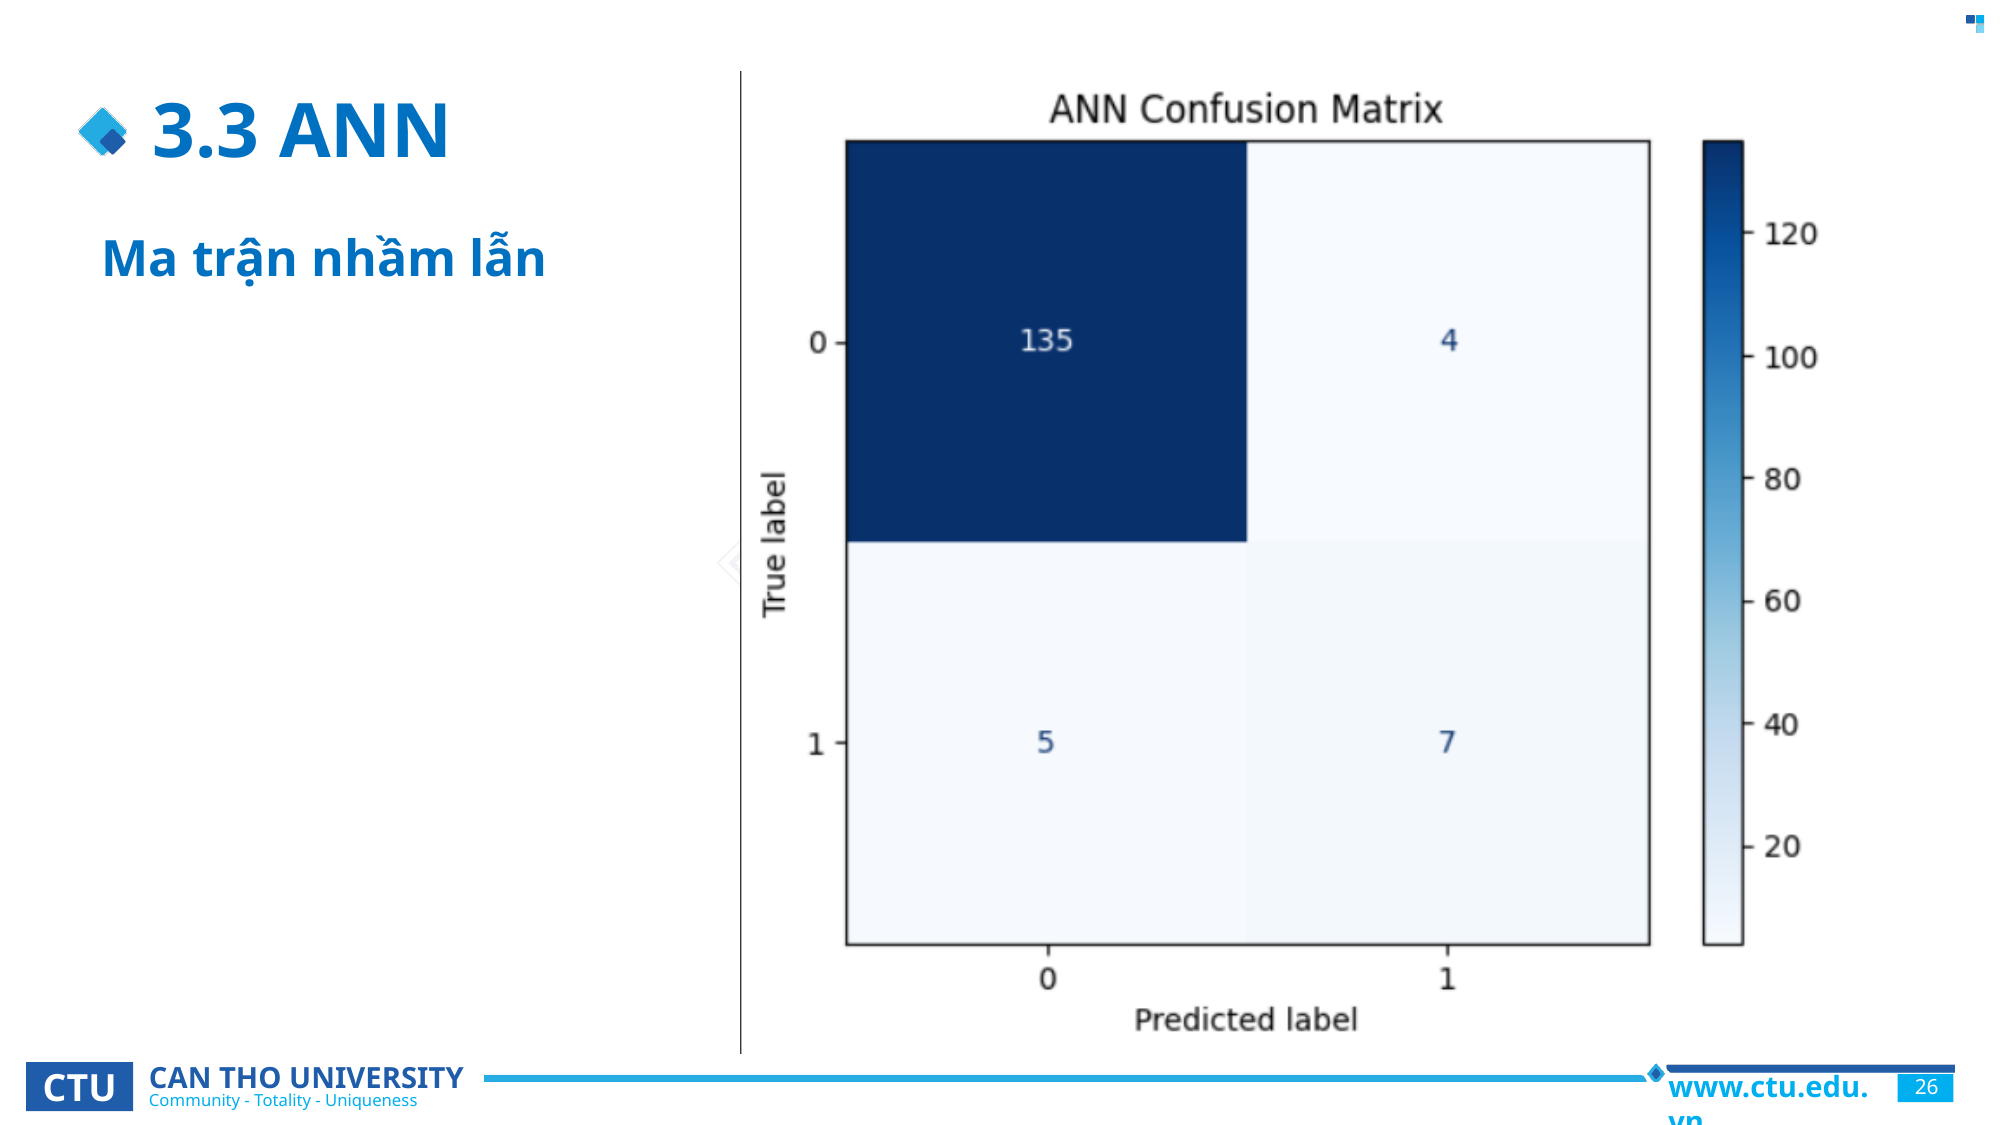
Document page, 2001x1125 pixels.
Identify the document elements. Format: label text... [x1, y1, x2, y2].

picture [78, 107, 127, 156]
picture [1966, 15, 1985, 33]
picture [484, 1063, 1955, 1082]
picture [739, 71, 1835, 1054]
title 3.3 ANN [137, 24, 1863, 243]
list Ma trận nhầm lẫn [11, 219, 600, 350]
